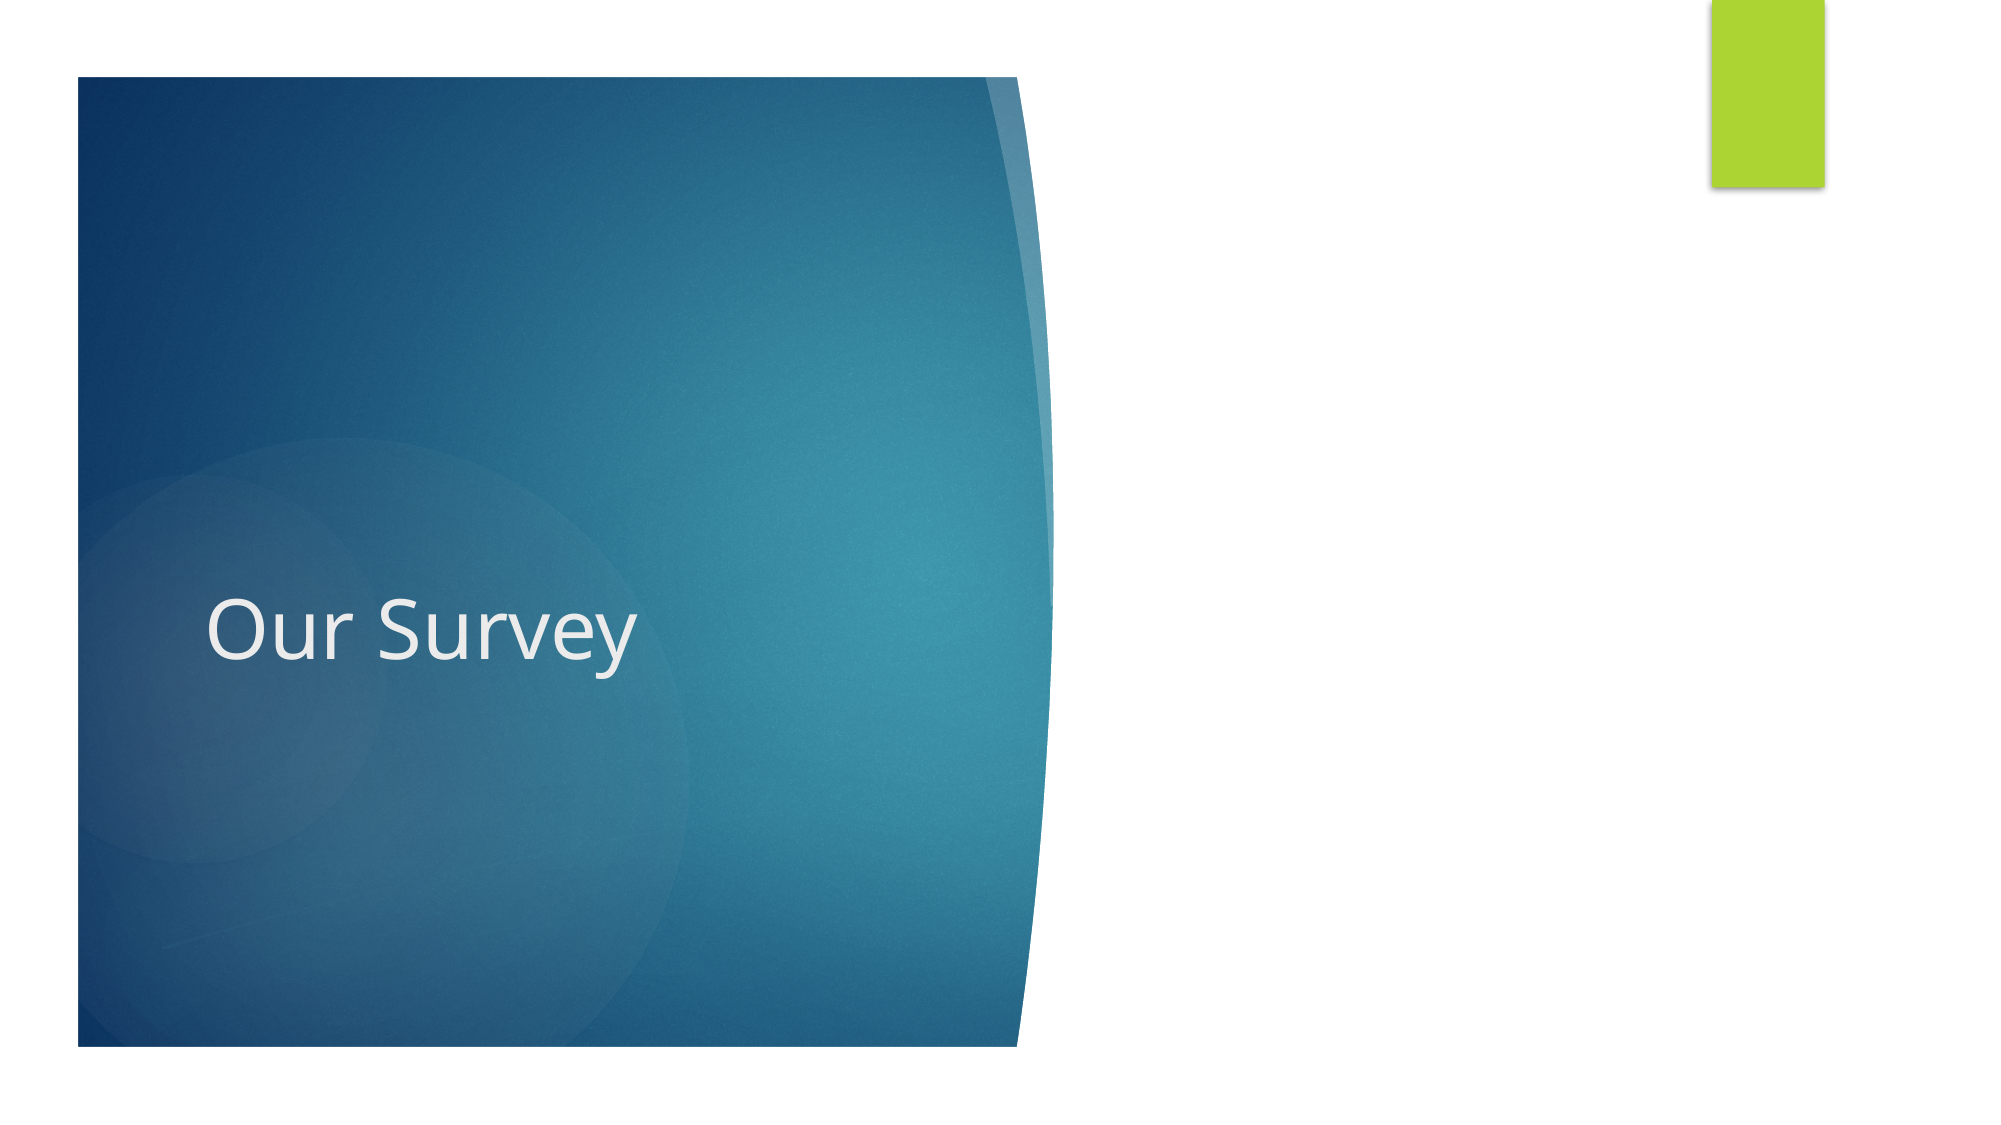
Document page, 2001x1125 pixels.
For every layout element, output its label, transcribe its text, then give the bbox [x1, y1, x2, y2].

title Our Survey [189, 439, 1016, 814]
